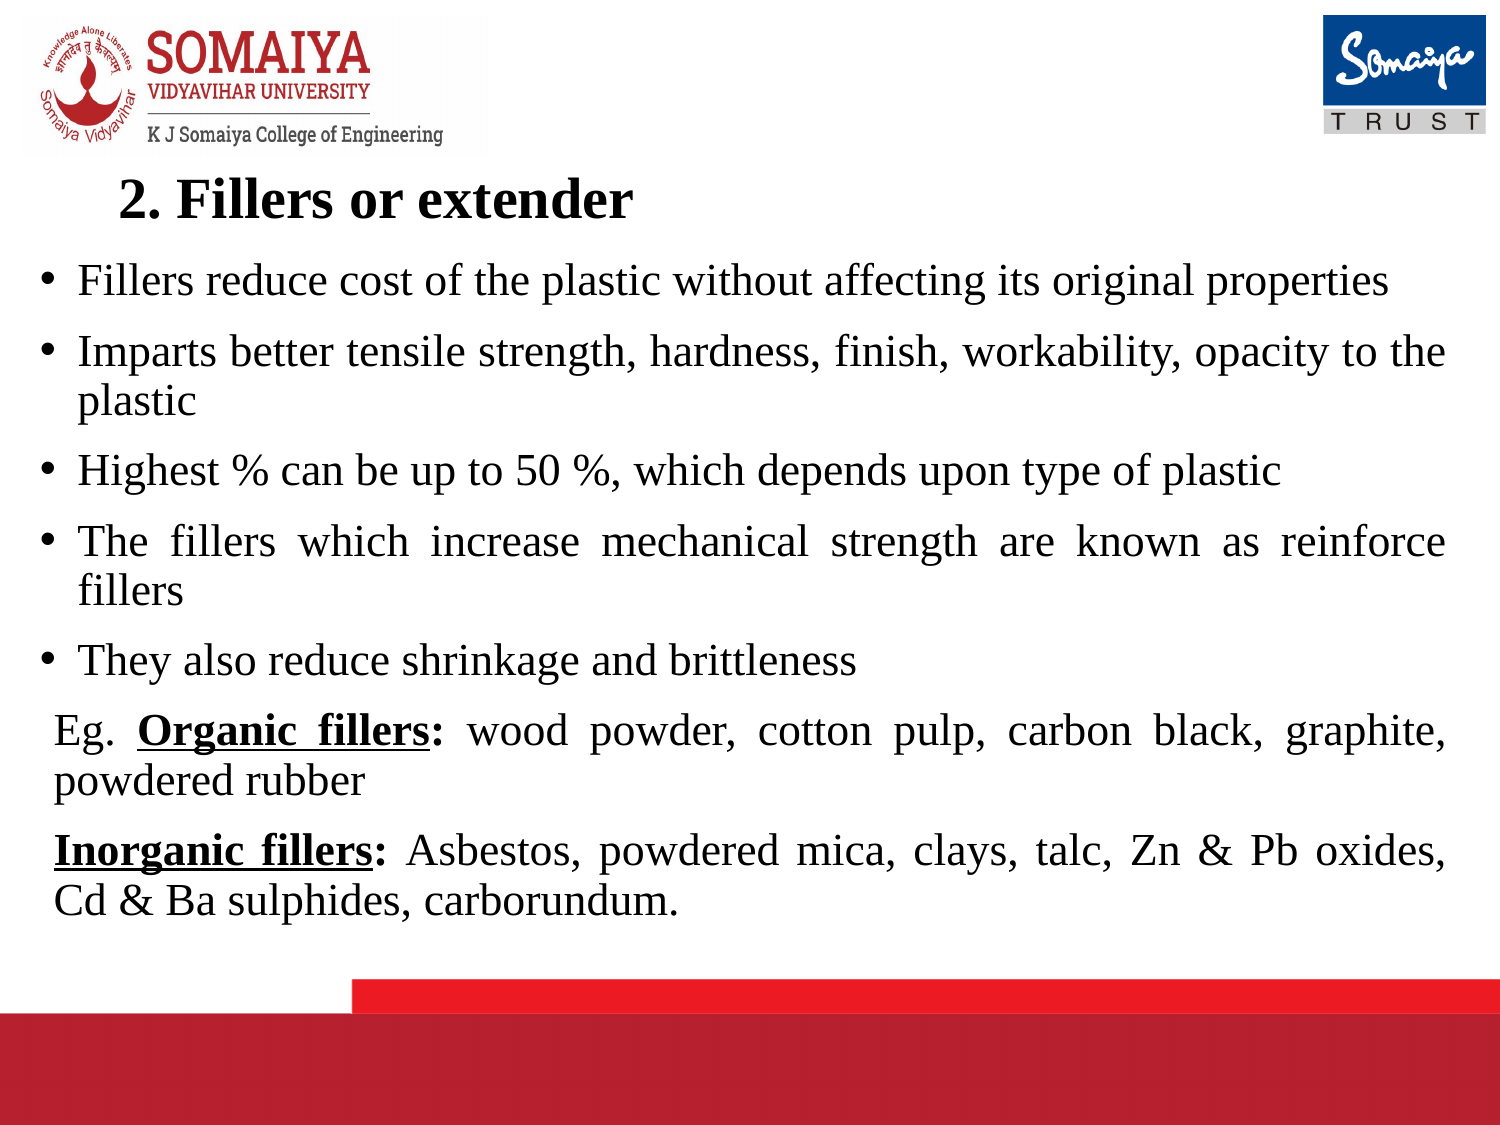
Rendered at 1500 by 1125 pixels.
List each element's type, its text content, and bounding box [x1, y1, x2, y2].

picture [0, 980, 1500, 1125]
picture [22, 15, 488, 157]
picture [1323, 15, 1486, 134]
title 2. Fillers or extender [103, 149, 1397, 248]
list Fillers reduce cost of the plastic without affecting its original properties Imparts better tensile strength, hardness, finish, workability, opacity to the plastic Highest % can be up to 50 %, which depends upon type of plastic The fillers which increase mechanical strength are known as reinforce fillers They also reduce shrinkage and brittleness Eg. Organic fillers: wood powder, cotton pulp, carbon black, graphite, powdered rubber Inorganic fillers: Asbestos, powdered mica, clays, talc, Zn & Pb oxides, Cd & Ba sulphides, carborundum. [24, 248, 1463, 963]
